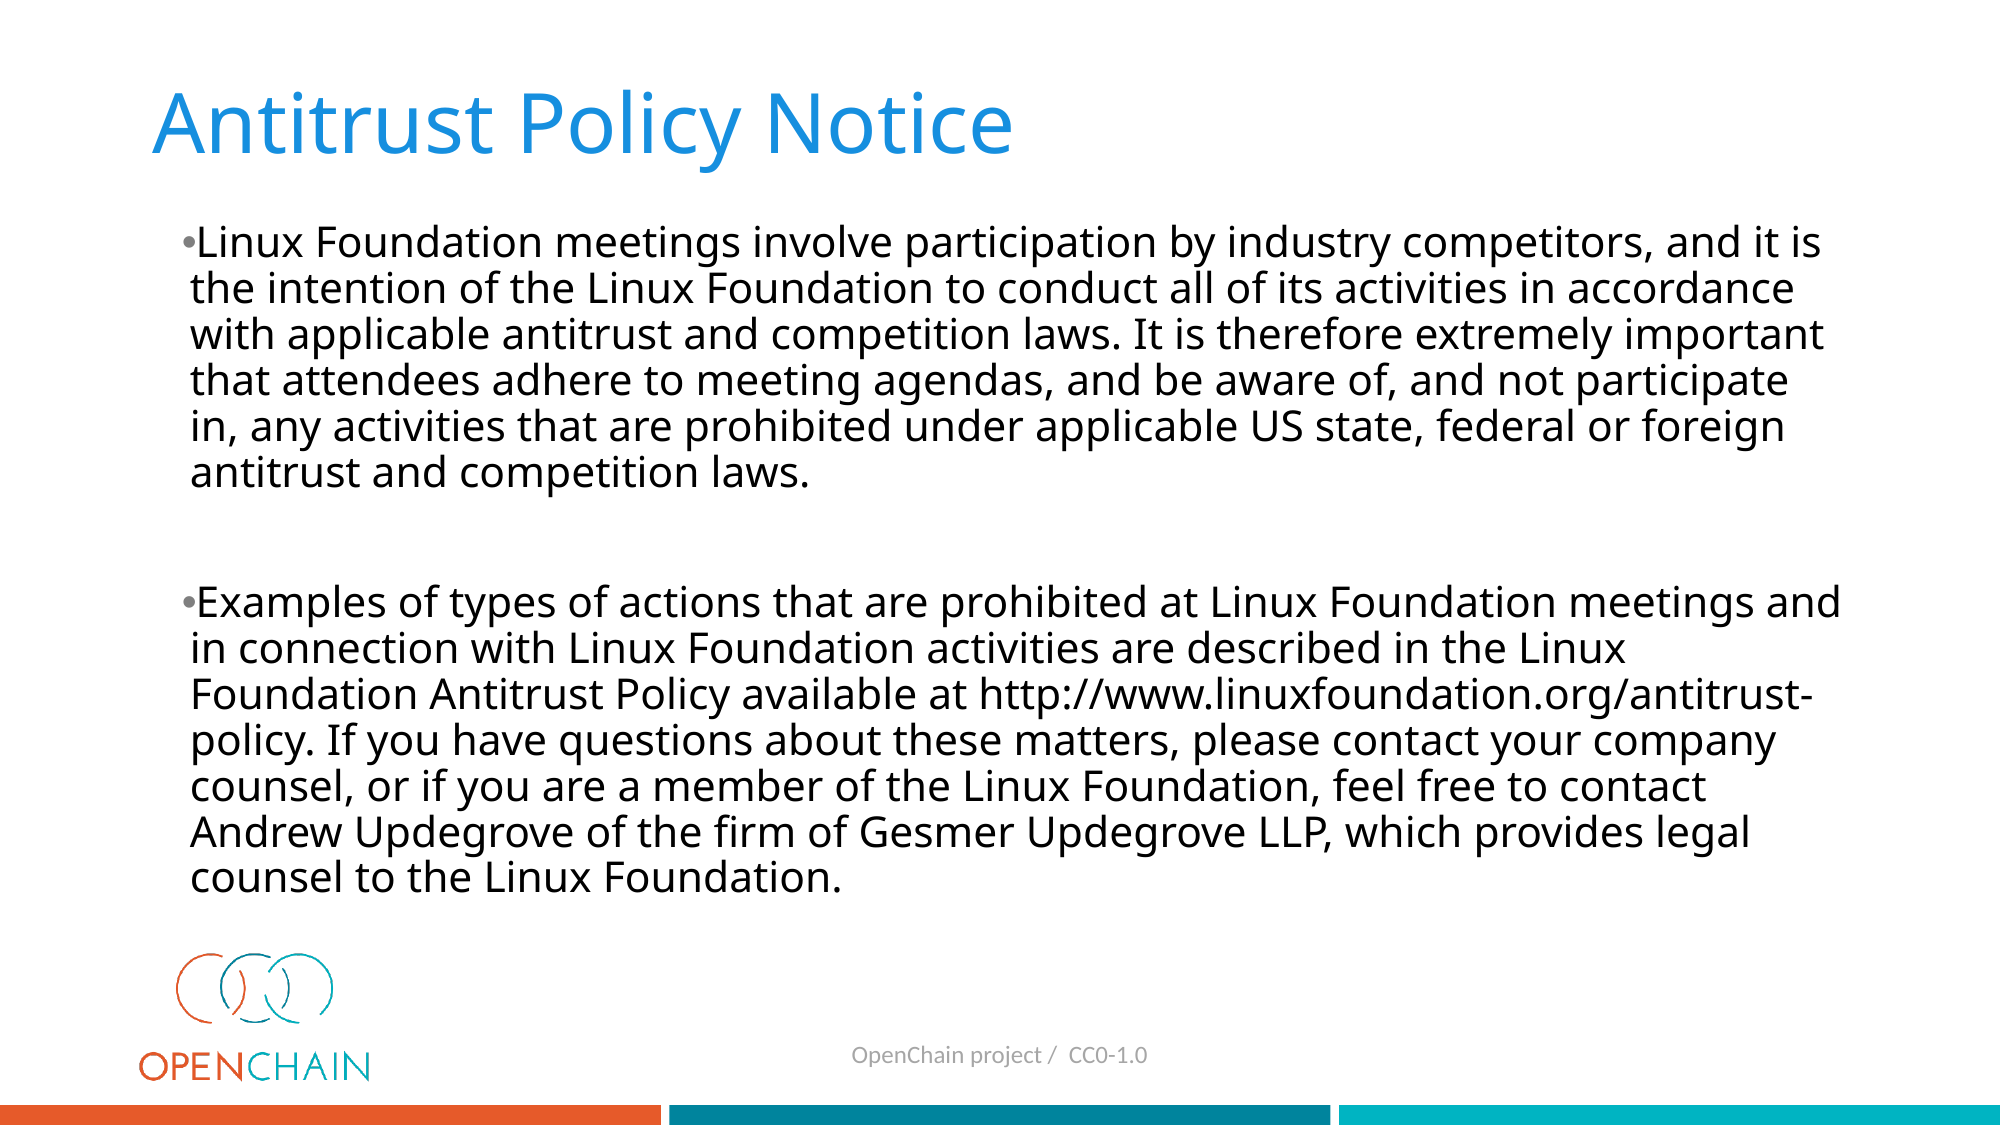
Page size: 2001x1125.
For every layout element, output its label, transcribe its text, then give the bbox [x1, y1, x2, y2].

picture [137, 951, 371, 1082]
footer OpenChain project / CC0-1.0 [662, 1023, 1338, 1084]
title Antitrust Policy Notice [137, 59, 1863, 194]
list Linux Foundation meetings involve participation by industry competitors, and it is the intention of the Linux Foundation to conduct all of its activities in accordance with applicable antitrust and competition laws. It is therefore extremely important that attendees adhere to meeting agendas, and be aware of, and not participate in, any activities that are prohibited under applicable US state, federal or foreign antitrust and competition laws. Examples of types of actions that are prohibited at Linux Foundation meetings and in connection with Linux Foundation activities are described in the Linux Foundation Antitrust Policy available at http://www.linuxfoundation.org/antitrust-policy. If you have questions about these matters, please contact your company counsel, or if you are a member of the Linux Foundation, feel free to contact Andrew Updegrove of the firm of Gesmer Updegrove LLP, which provides legal counsel to the Linux Foundation. [137, 205, 1863, 918]
